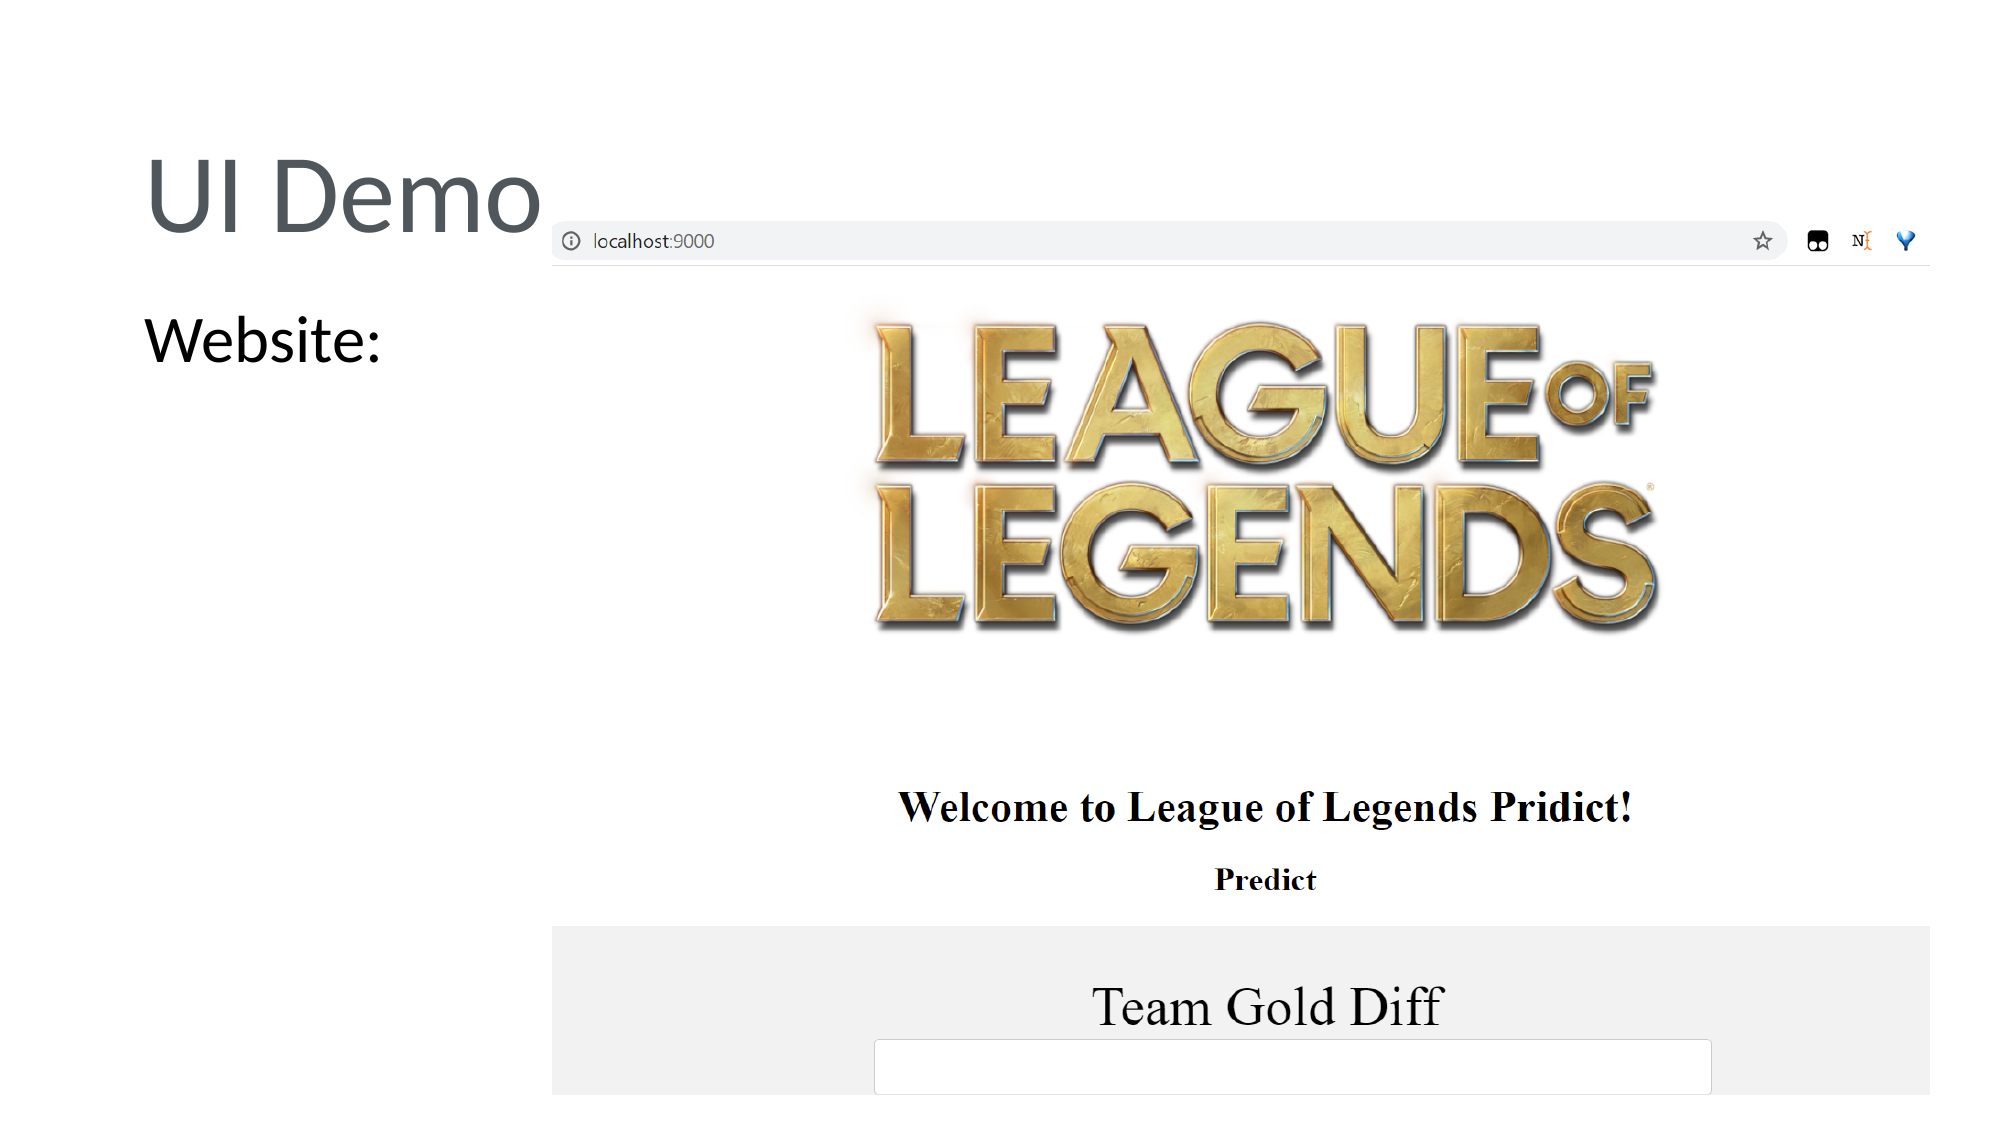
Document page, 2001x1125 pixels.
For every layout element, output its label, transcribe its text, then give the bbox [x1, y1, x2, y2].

picture [552, 220, 1930, 1095]
text_box UI Demo [129, 112, 741, 263]
text_box Website: [129, 288, 552, 384]
